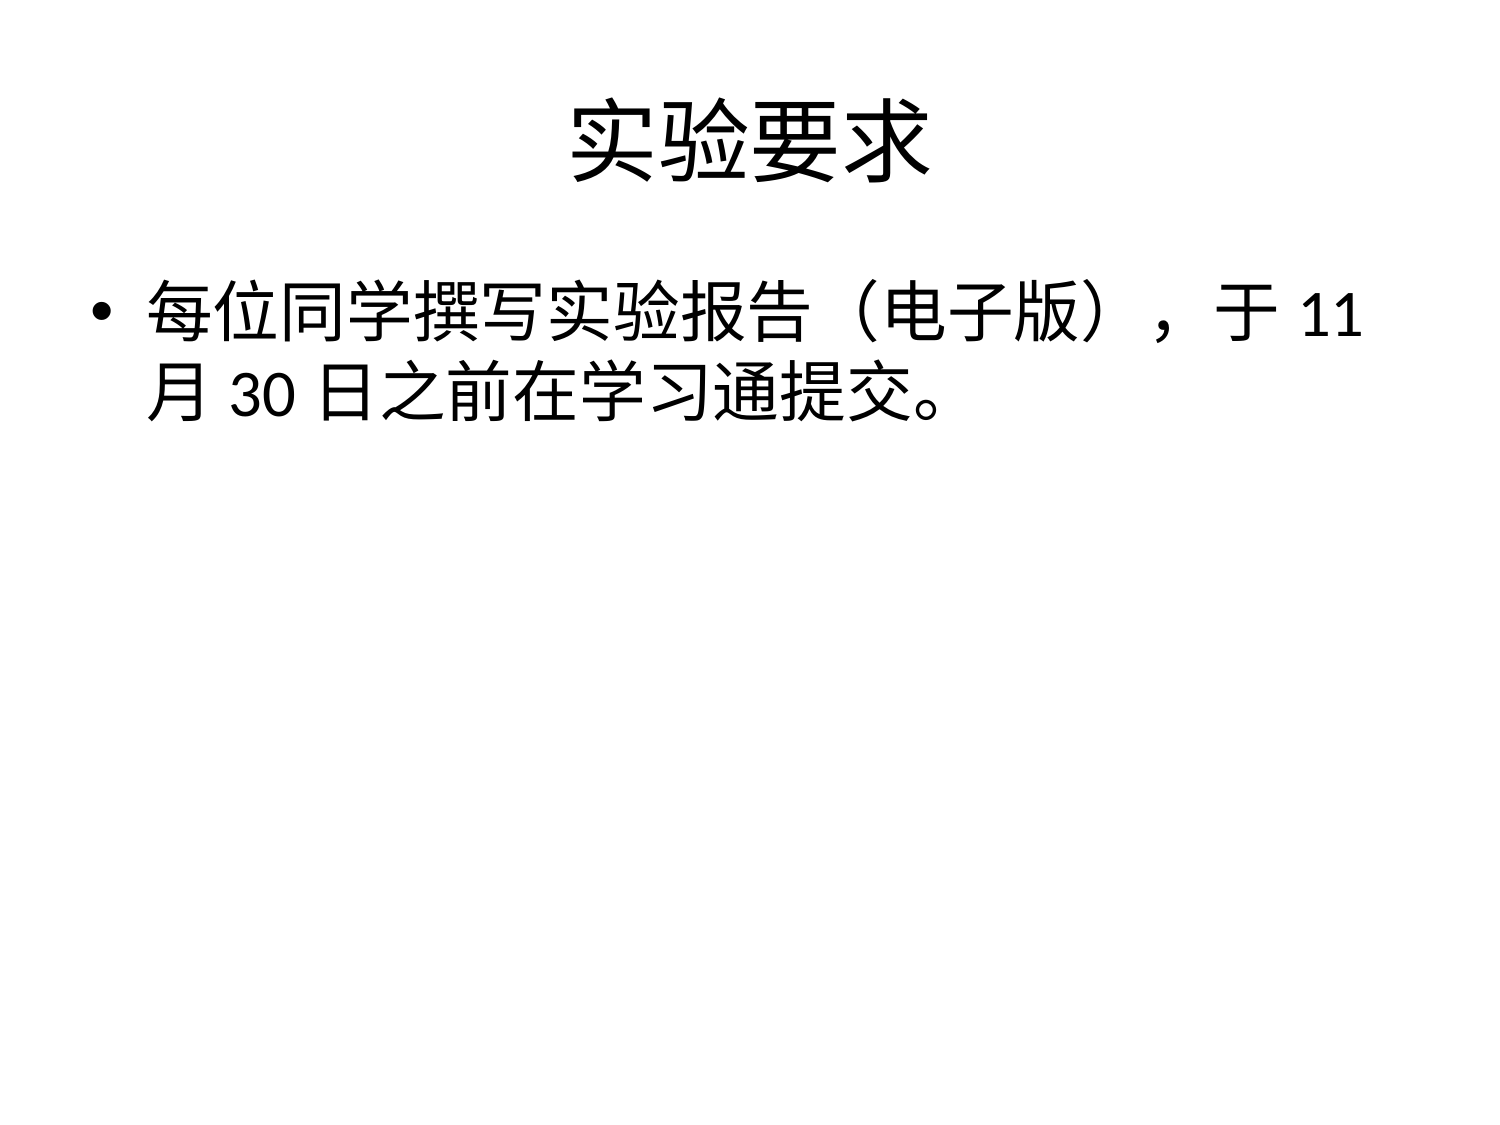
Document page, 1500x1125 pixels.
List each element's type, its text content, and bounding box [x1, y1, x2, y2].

list 每位同学撰写实验报告（电子版），于11月30日之前在学习通提交。 [75, 262, 1425, 1005]
title 实验要求 [75, 45, 1425, 233]
